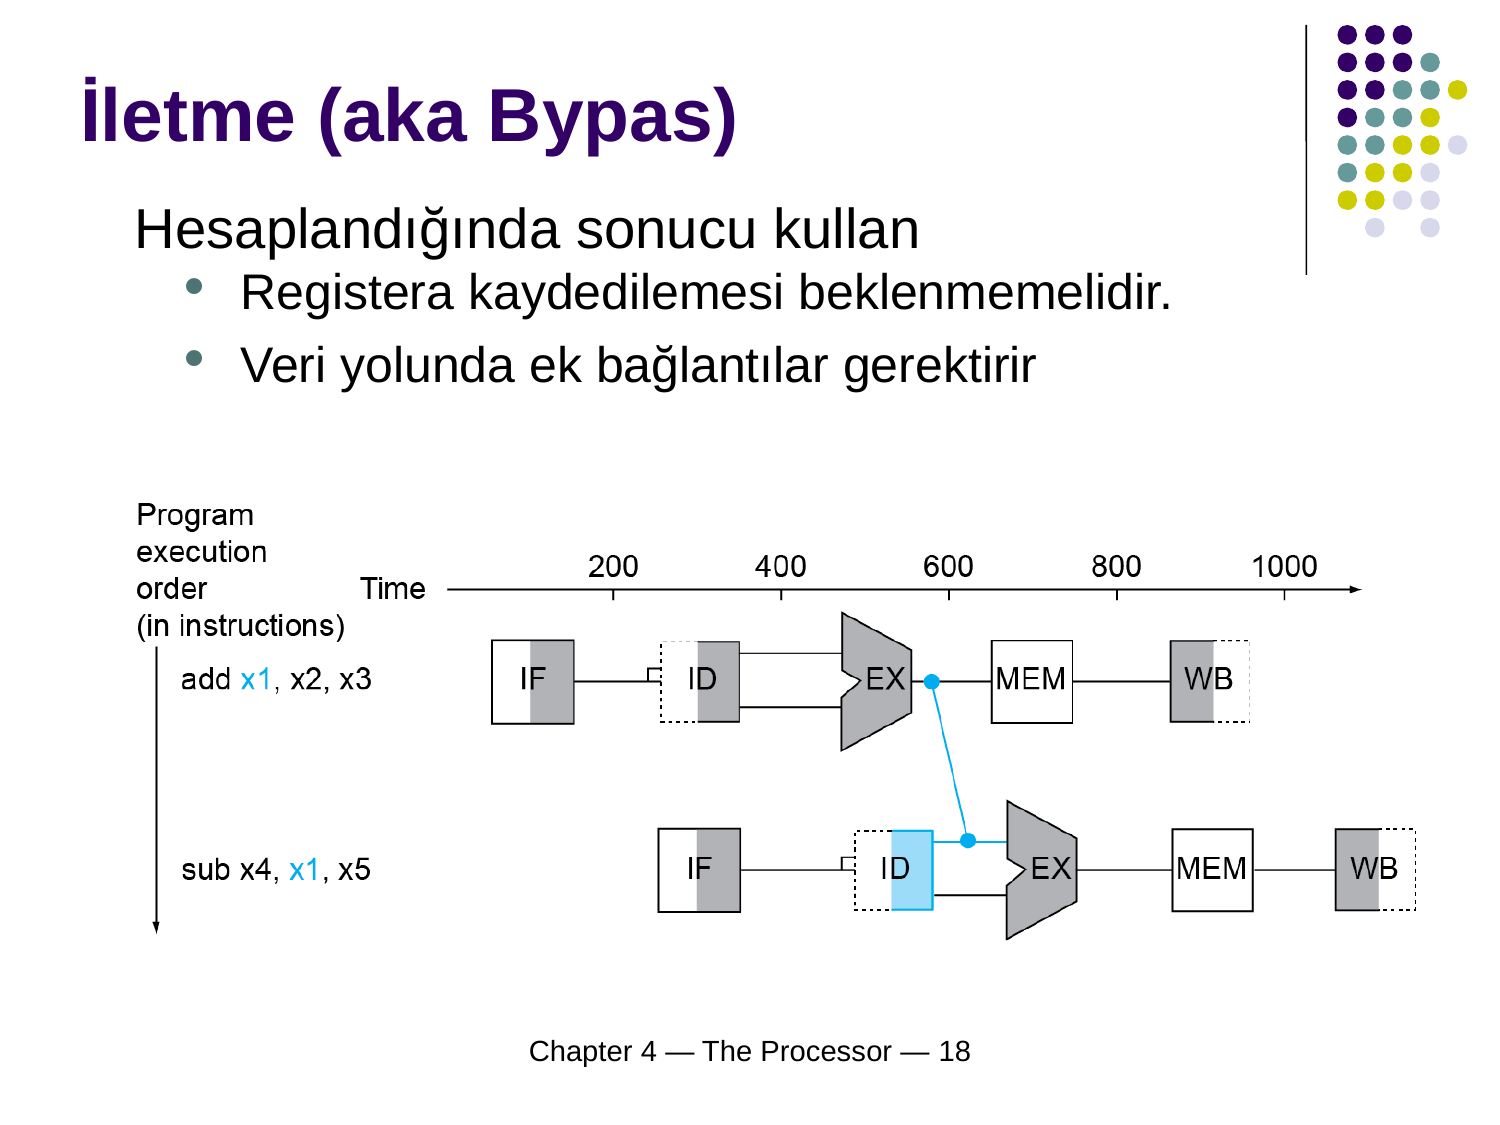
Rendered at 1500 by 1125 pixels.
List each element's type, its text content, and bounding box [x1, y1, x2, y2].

picture [135, 497, 1416, 941]
title İletme (aka Bypas) [64, 51, 1328, 165]
footer Chapter 4 — The Processor — 18 [512, 1025, 988, 1100]
list Hesaplandığında sonucu kullan Registera kaydedilemesi beklenmemelidir. Veri yolunda ek bağlantılar gerektirir [112, 184, 1469, 475]
